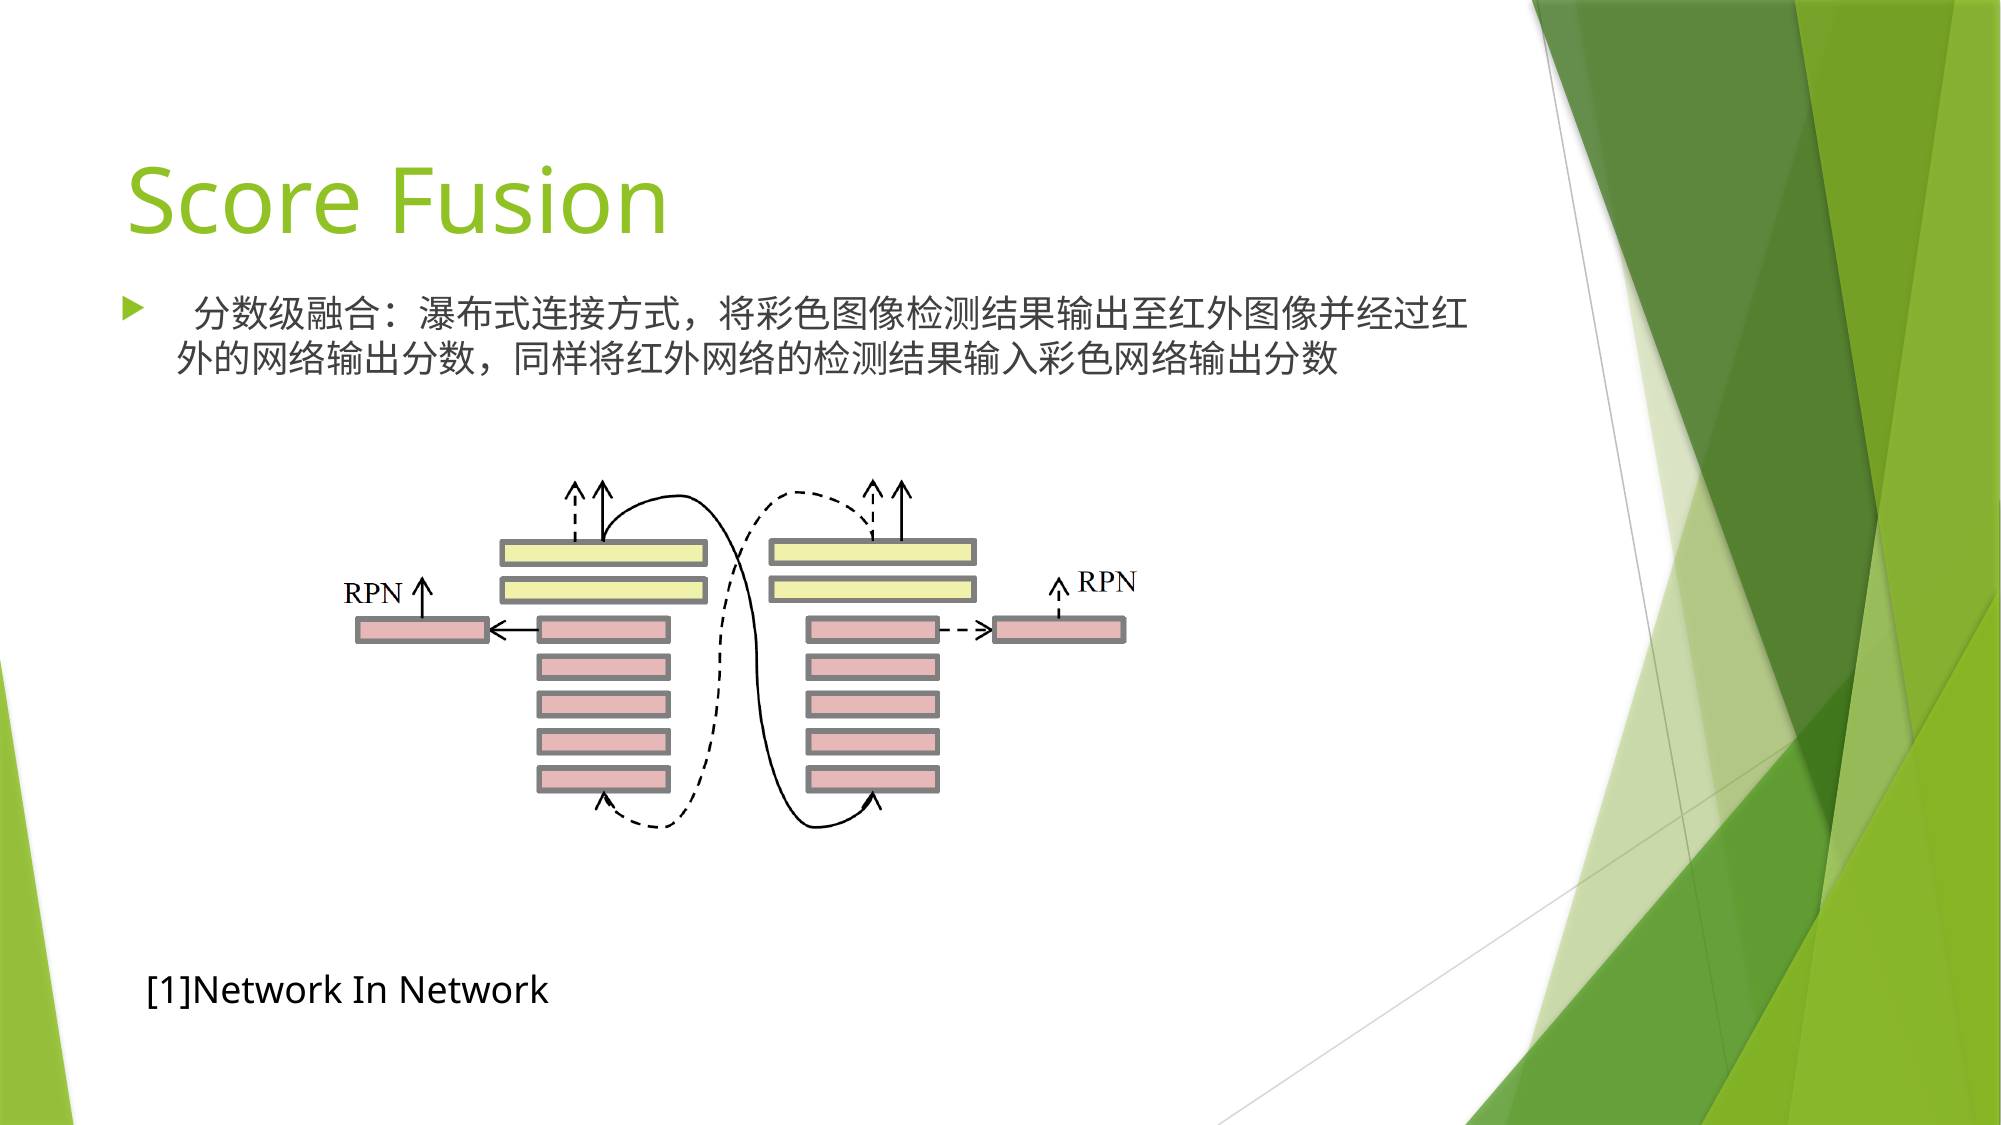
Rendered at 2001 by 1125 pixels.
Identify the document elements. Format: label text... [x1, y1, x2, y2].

text_box [1]Network In Network [131, 958, 591, 1019]
picture [300, 429, 1187, 867]
list 分数级融合：瀑布式连接方式，将彩色图像检测结果输出至红外图像并经过红外的网络输出分数，同样将红外网络的检测结果输入彩色网络输出分数 [104, 282, 1516, 420]
title Score Fusion [111, 133, 1522, 272]
